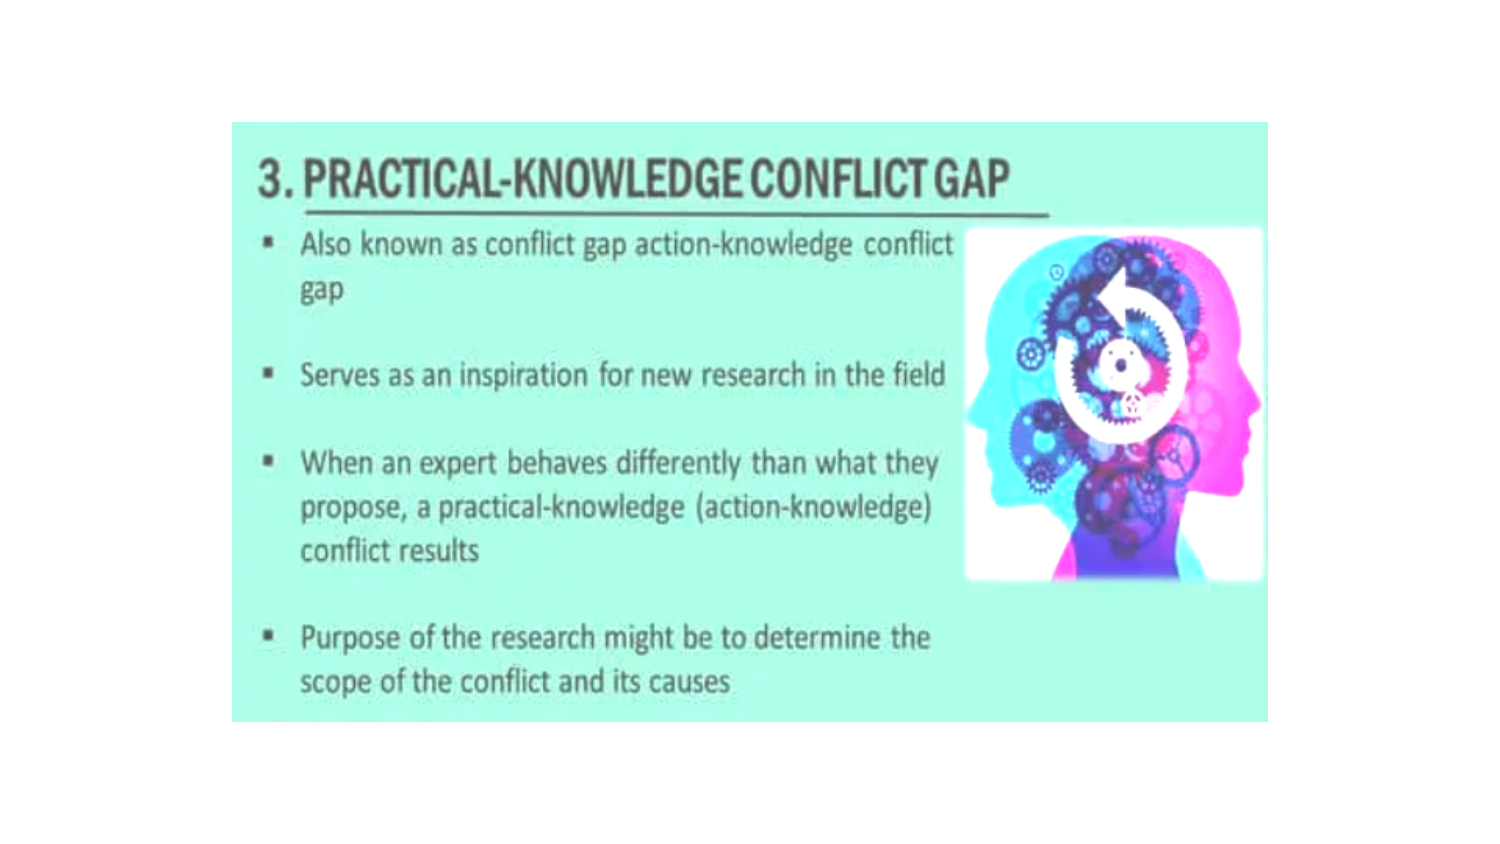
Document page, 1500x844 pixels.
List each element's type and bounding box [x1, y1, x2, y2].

picture [232, 122, 1268, 722]
